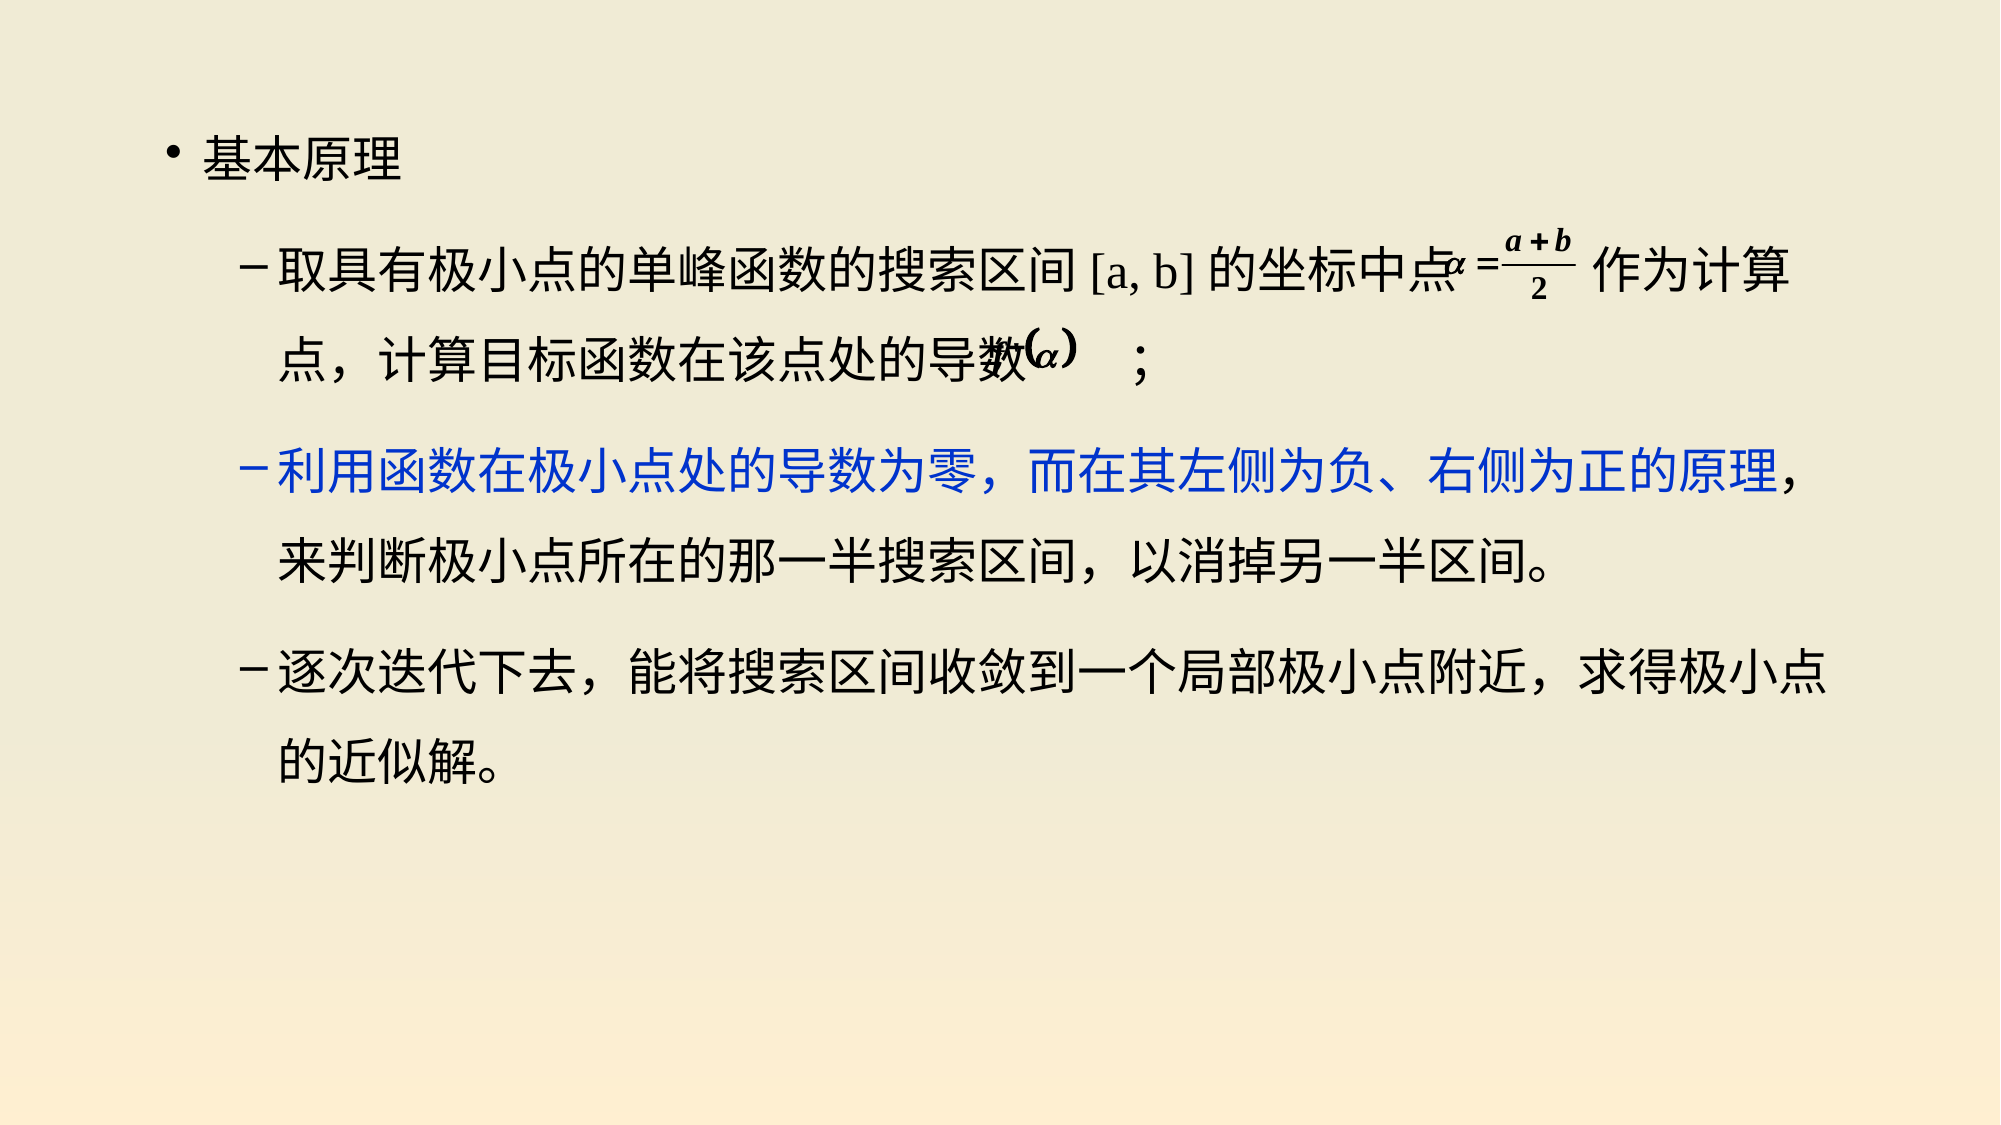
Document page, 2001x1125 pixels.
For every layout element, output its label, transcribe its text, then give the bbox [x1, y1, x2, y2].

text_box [976, 326, 1082, 386]
list 基本原理 取具有极小点的单峰函数的搜索区间[a, b]的坐标中点 作为计算点，计算目标函数在该点处的导数 ； 利用函数在极小点处的导数为零，而在其左侧为负、右侧为正的原理，来判断极小点所在的那一半搜索区间，以消掉另一半区间。 逐次迭代下去，能将搜索区间收敛到一个局部极小点附近，求得极小点的近似解。 [150, 90, 1850, 1000]
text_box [1436, 214, 1584, 312]
